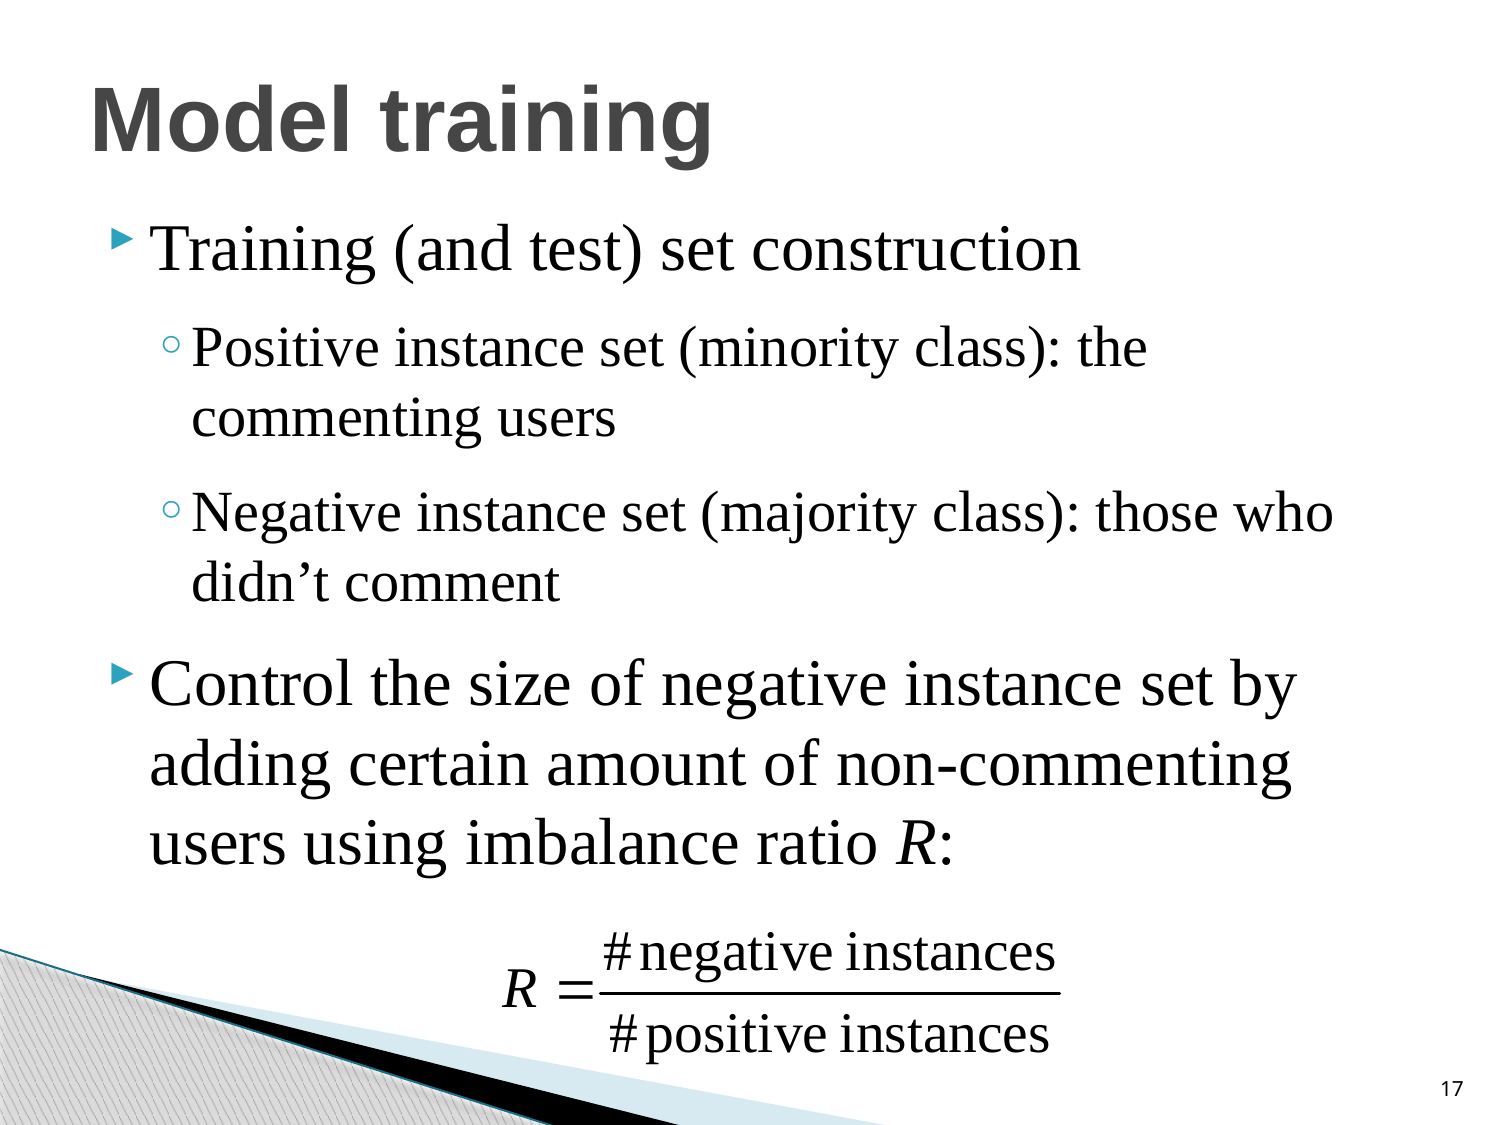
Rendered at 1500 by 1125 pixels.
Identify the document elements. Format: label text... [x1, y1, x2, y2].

list Training (and test) set construction Positive instance set (minority class): the commenting users Negative instance set (majority class): those who didn’t comment Control the size of negative instance set by adding certain amount of non-commenting users using imbalance ratio R: [75, 196, 1447, 941]
slide_number 17 [1418, 1051, 1479, 1112]
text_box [489, 909, 1073, 1083]
title Model training [75, 45, 1425, 185]
